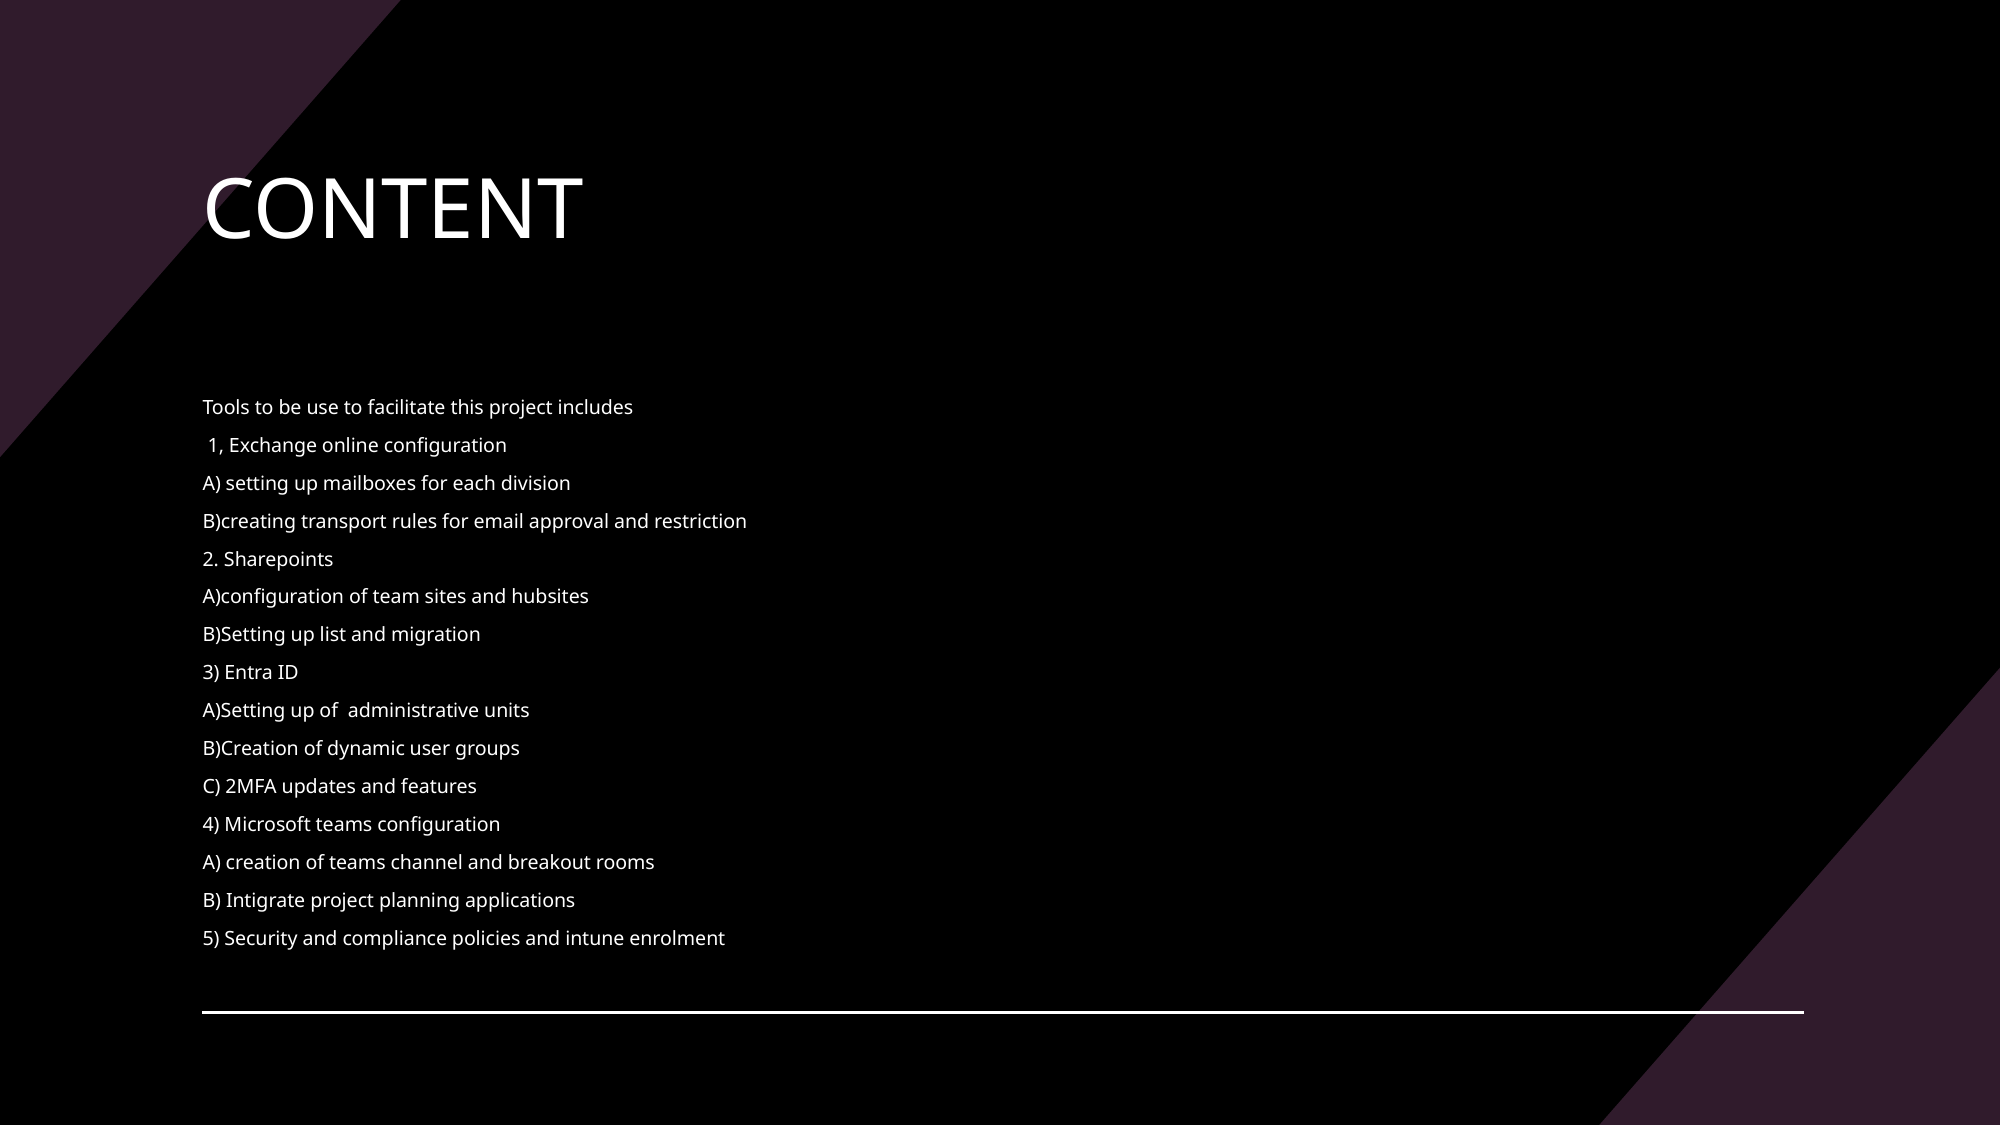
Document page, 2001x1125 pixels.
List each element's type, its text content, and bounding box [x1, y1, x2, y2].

title CONTENT [187, 143, 1813, 367]
list Tools to be use to facilitate this project includes 1, Exchange online configuration A) setting up mailboxes for each division B)creating transport rules for email approval and restriction 2. Sharepoints A)configuration of team sites and hubsites B)Setting up list and migration 3) Entra ID A)Setting up of administrative units B)Creation of dynamic user groups C) 2MFA updates and features 4) Microsoft teams configuration A) creation of teams channel and breakout rooms B) Intigrate project planning applications 5) Security and compliance policies and intune enrolment [187, 382, 1813, 968]
